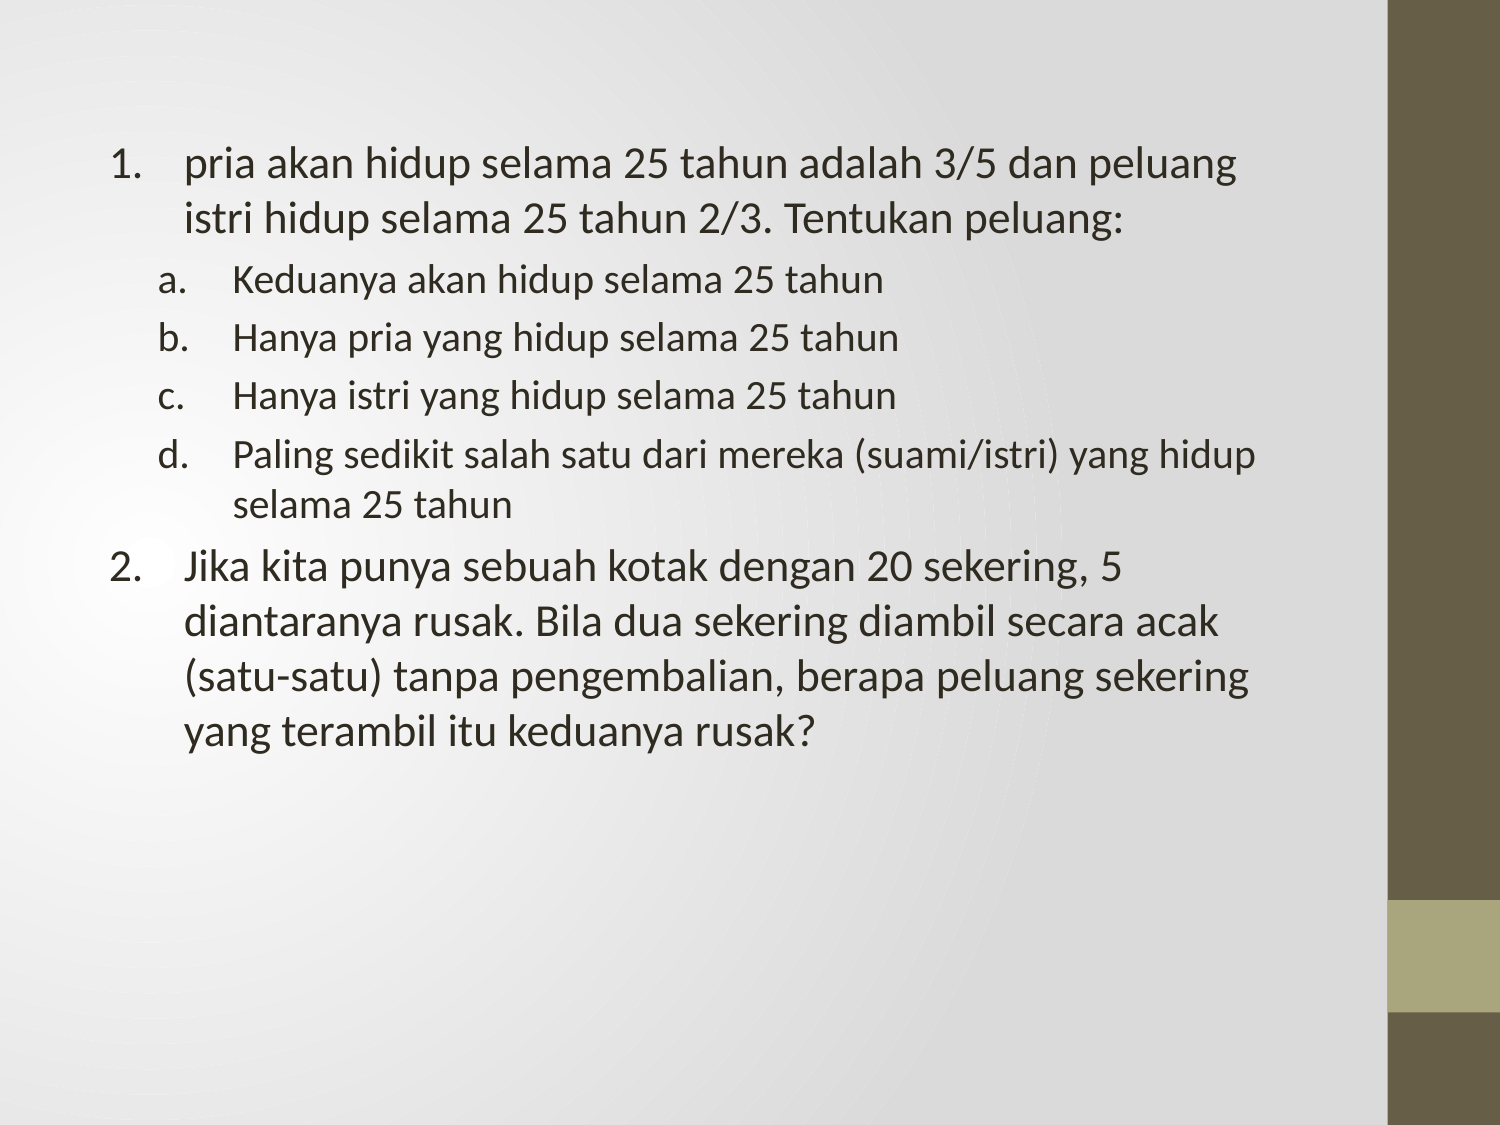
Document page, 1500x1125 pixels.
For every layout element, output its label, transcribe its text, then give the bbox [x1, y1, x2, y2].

list pria akan hidup selama 25 tahun adalah 3/5 dan peluang istri hidup selama 25 tahun 2/3. Tentukan peluang: Keduanya akan hidup selama 25 tahun Hanya pria yang hidup selama 25 tahun Hanya istri yang hidup selama 25 tahun Paling sedikit salah satu dari mereka (suami/istri) yang hidup selama 25 tahun Jika kita punya sebuah kotak dengan 20 sekering, 5 diantaranya rusak. Bila dua sekering diambil secara acak (satu-satu) tanpa pengembalian, berapa peluang sekering yang terambil itu keduanya rusak? [75, 66, 1325, 1050]
